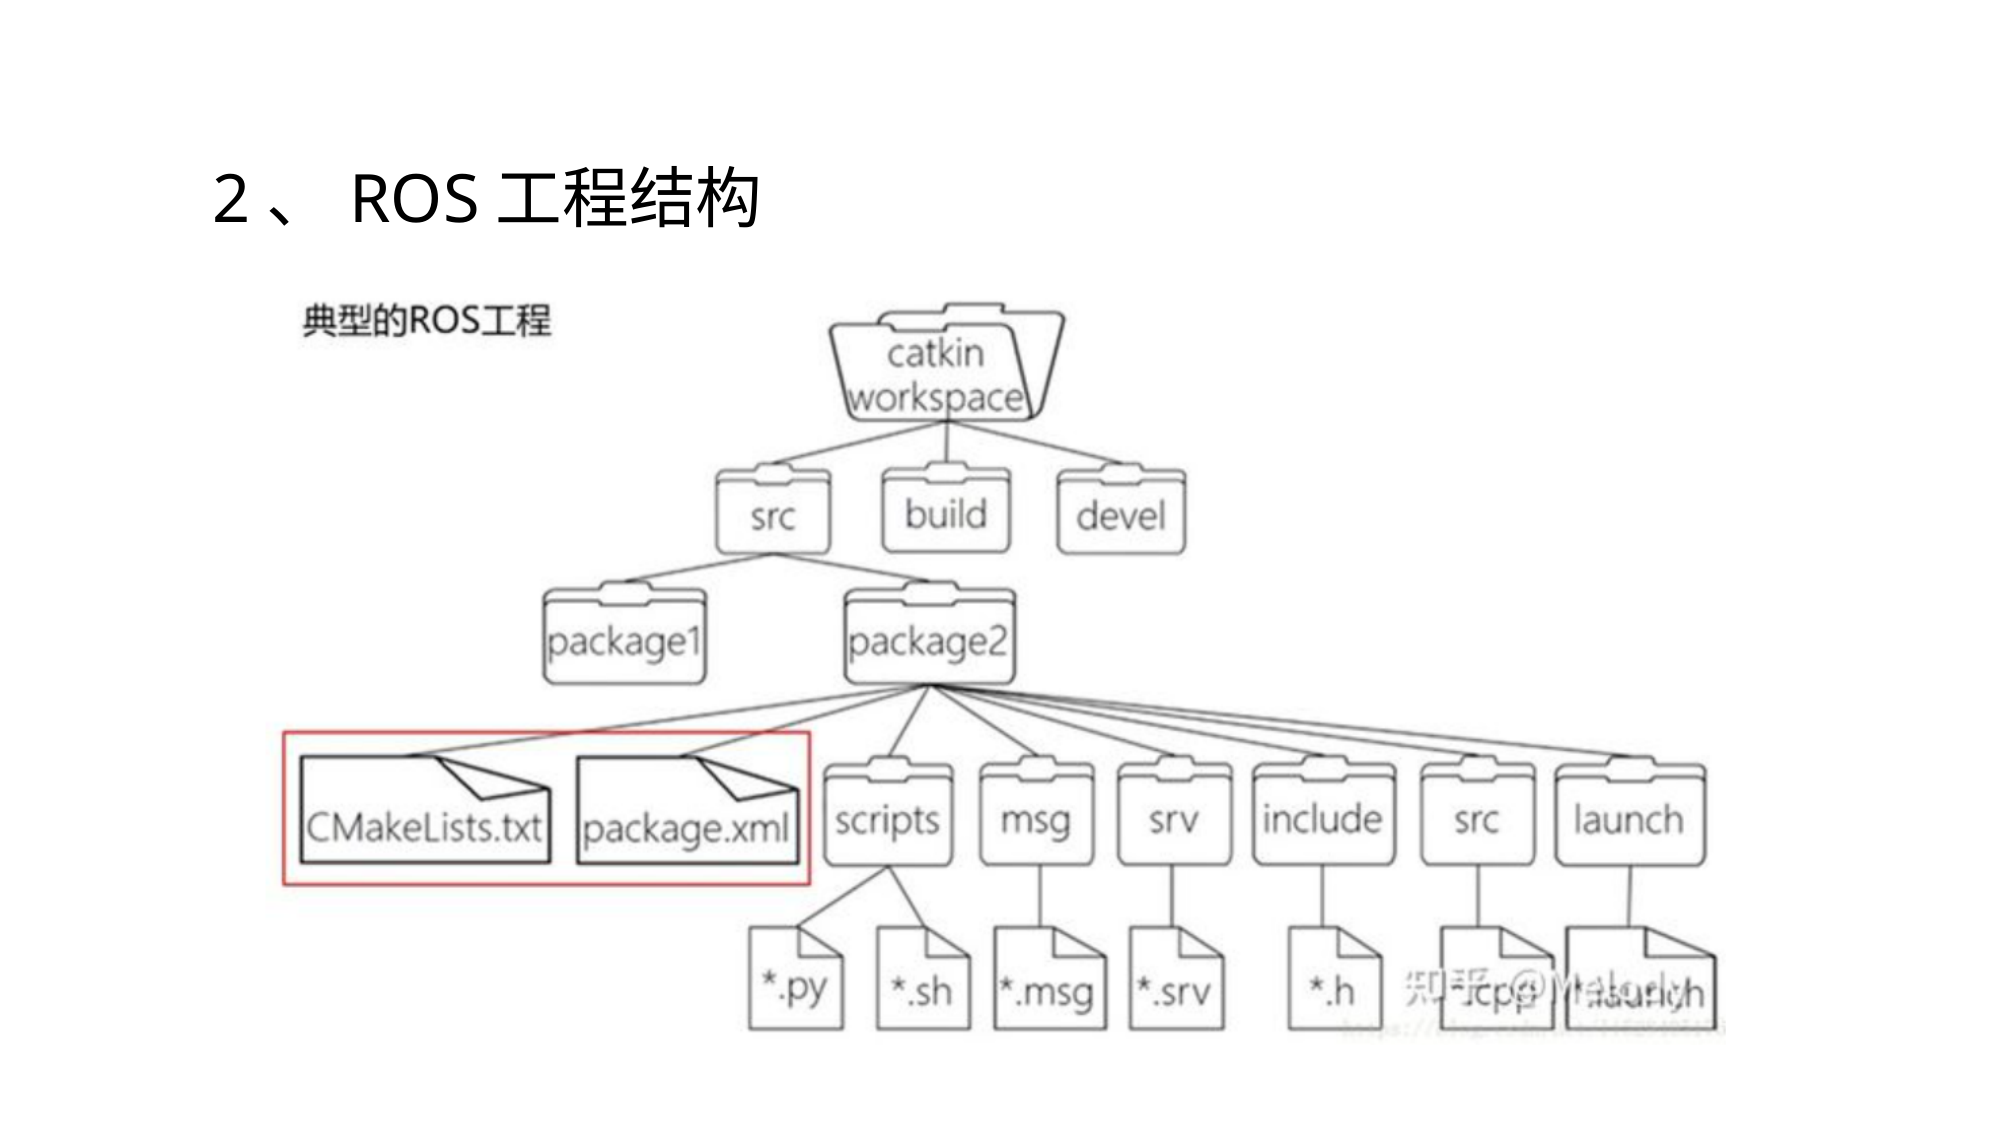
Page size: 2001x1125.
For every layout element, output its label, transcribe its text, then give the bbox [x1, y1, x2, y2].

subtitle 2、ROS工程结构 [197, 108, 1856, 1045]
picture [228, 260, 1757, 1045]
